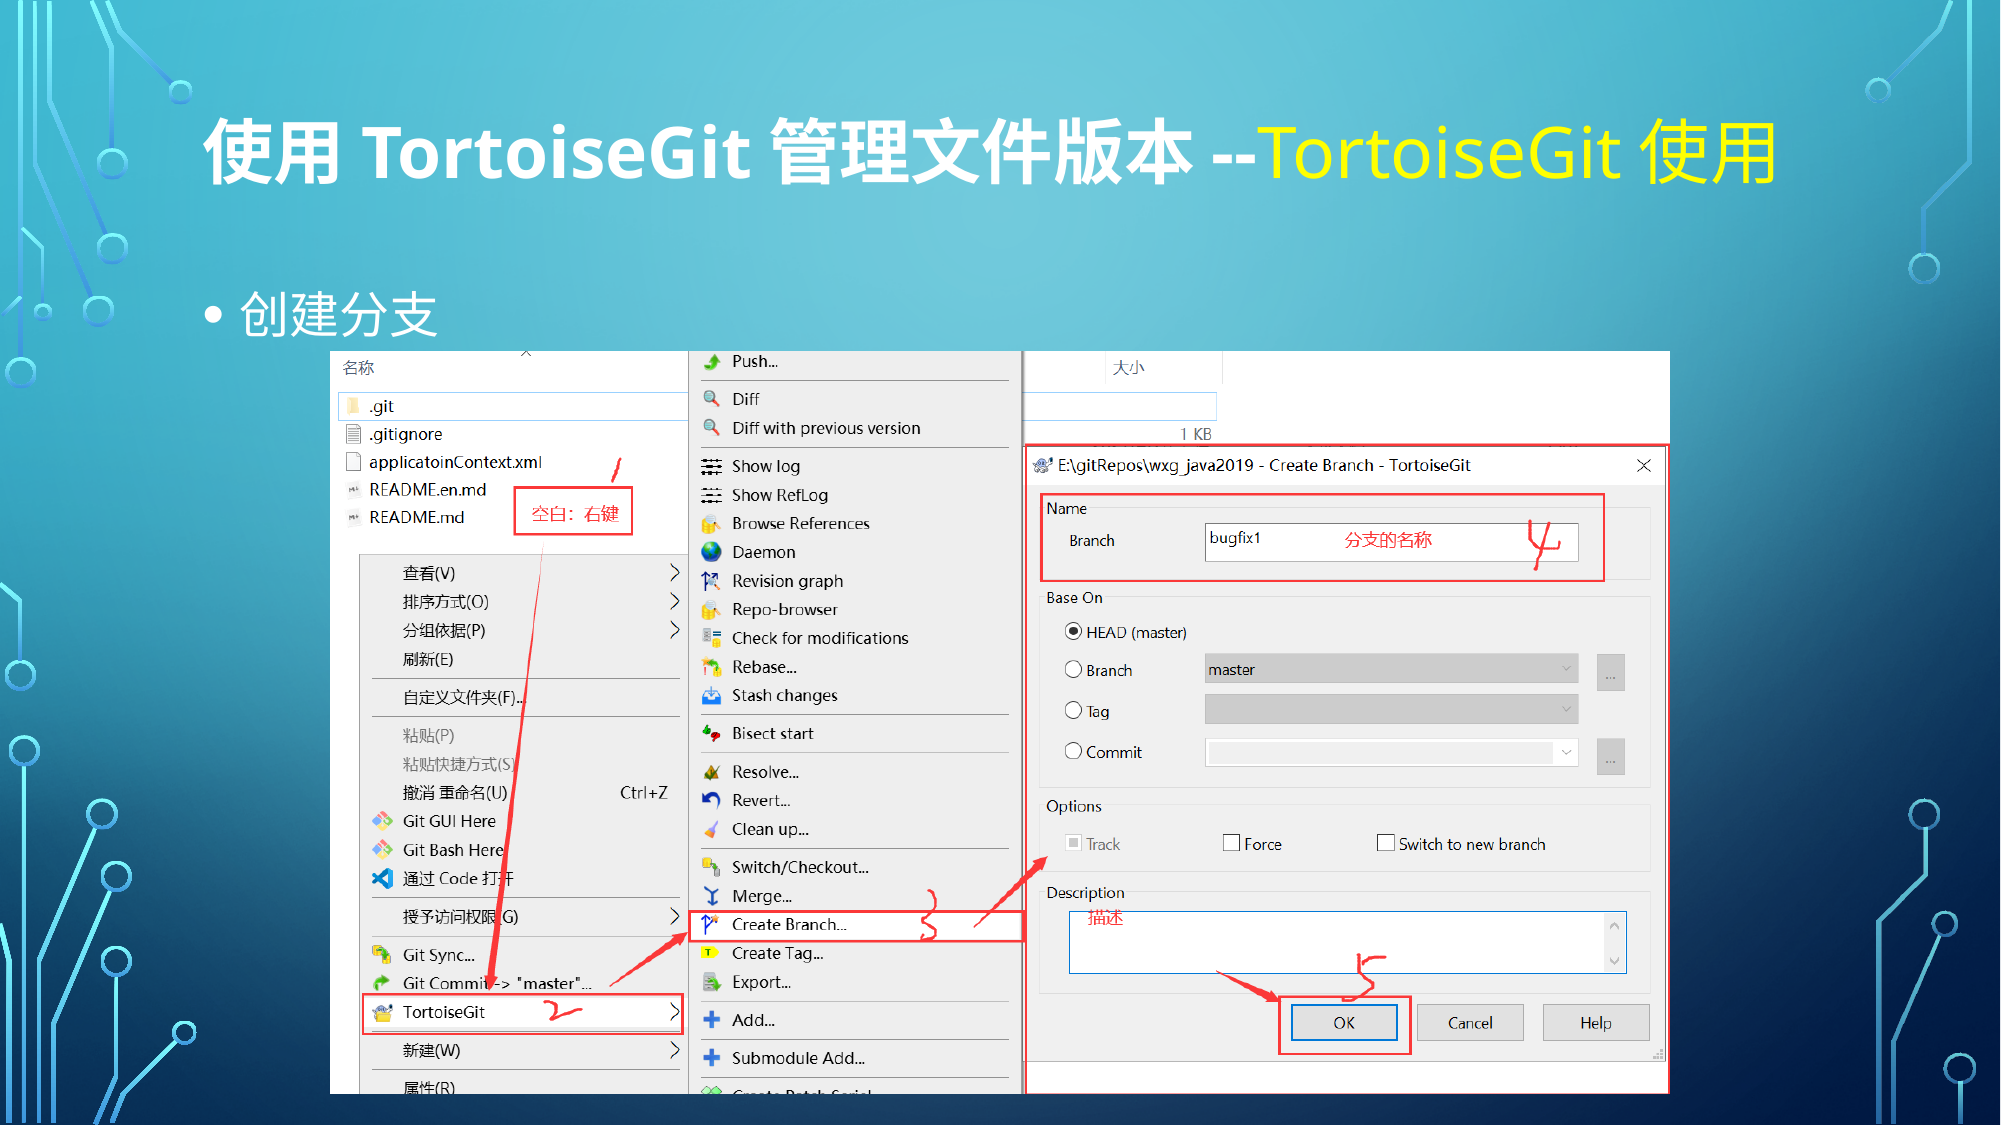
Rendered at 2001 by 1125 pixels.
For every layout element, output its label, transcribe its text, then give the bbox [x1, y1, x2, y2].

list 创建分支 [187, 264, 1813, 1094]
picture [330, 351, 1670, 1094]
title 使用TortoiseGit管理文件版本--TortoiseGit使用 [187, 74, 1813, 238]
